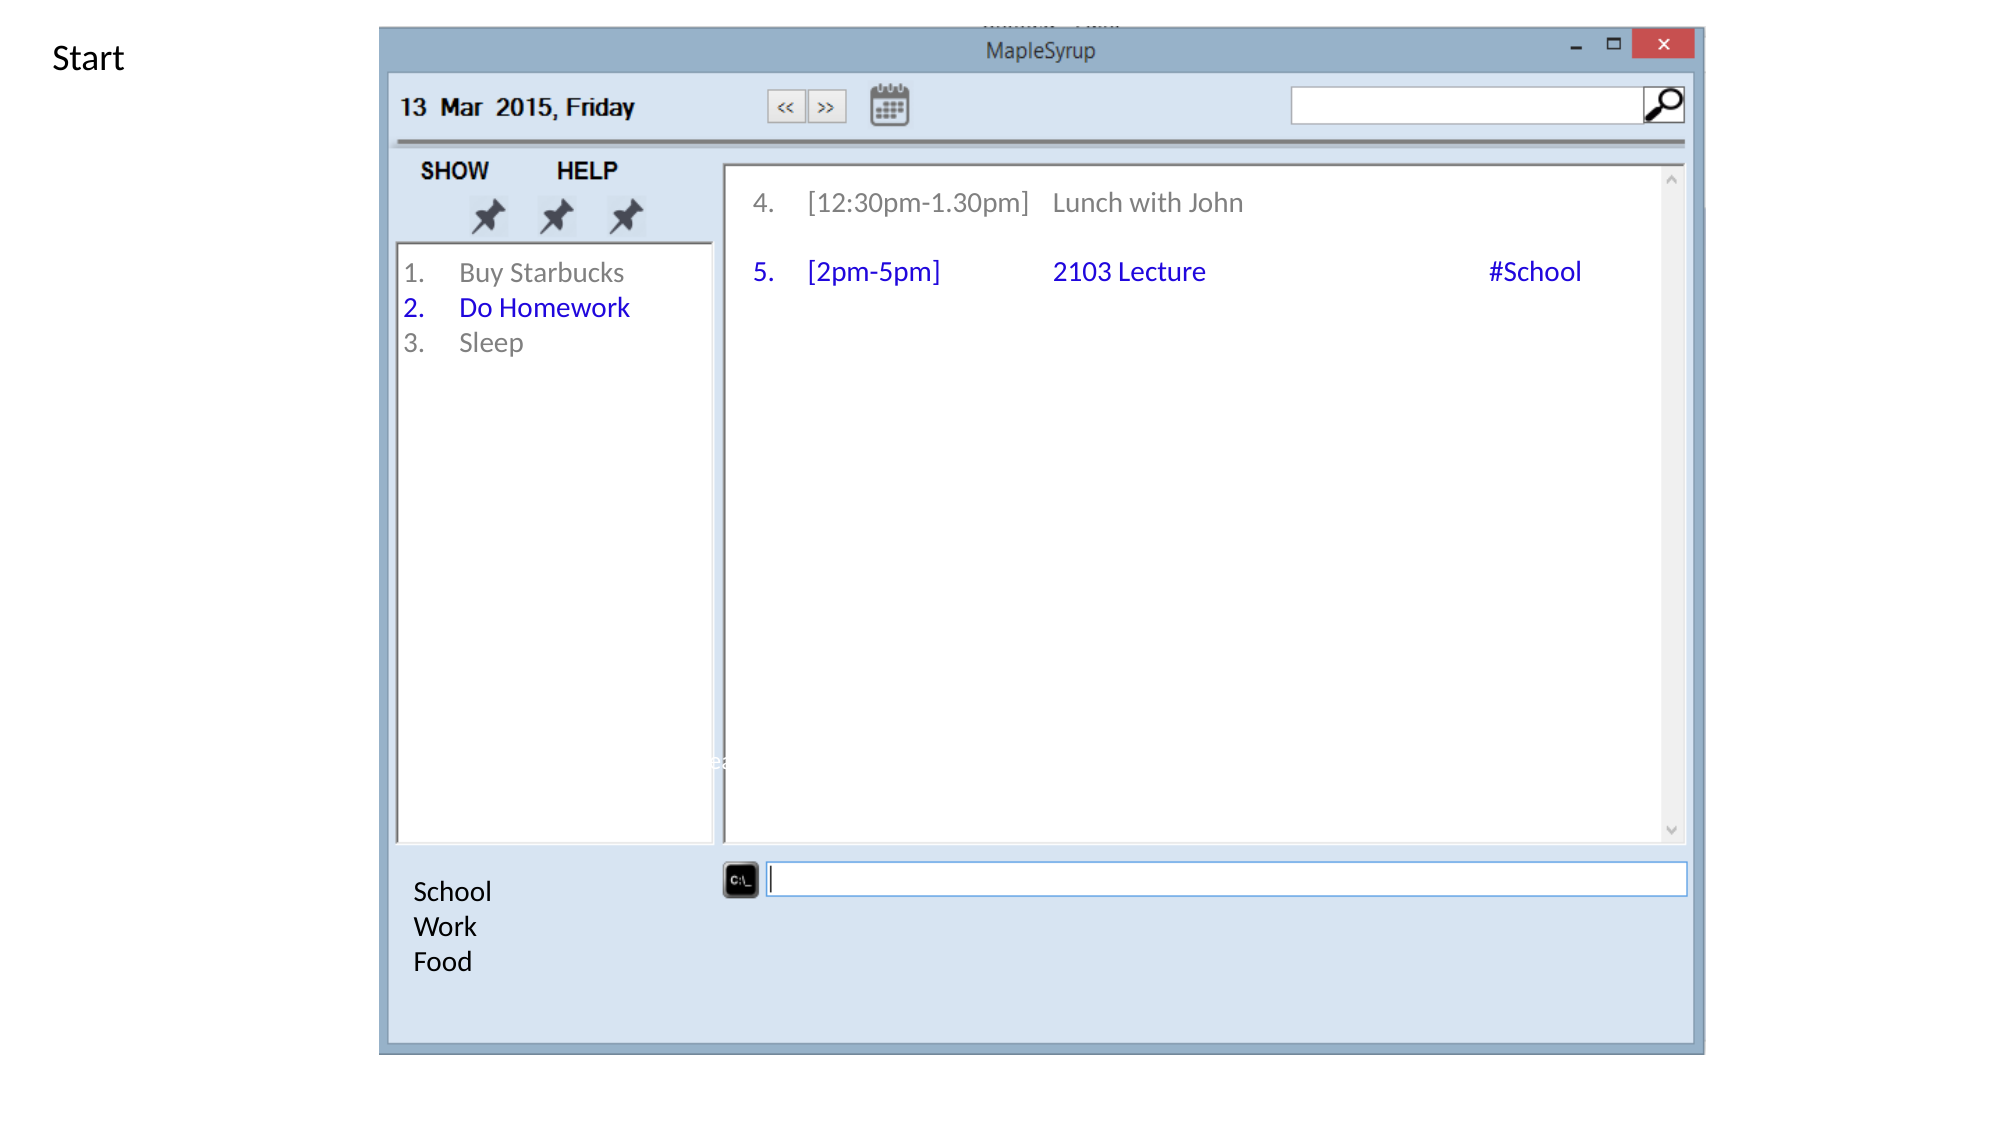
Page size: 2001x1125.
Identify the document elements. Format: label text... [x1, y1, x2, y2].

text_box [379, 26, 1706, 1055]
text_box Start [37, 26, 162, 86]
